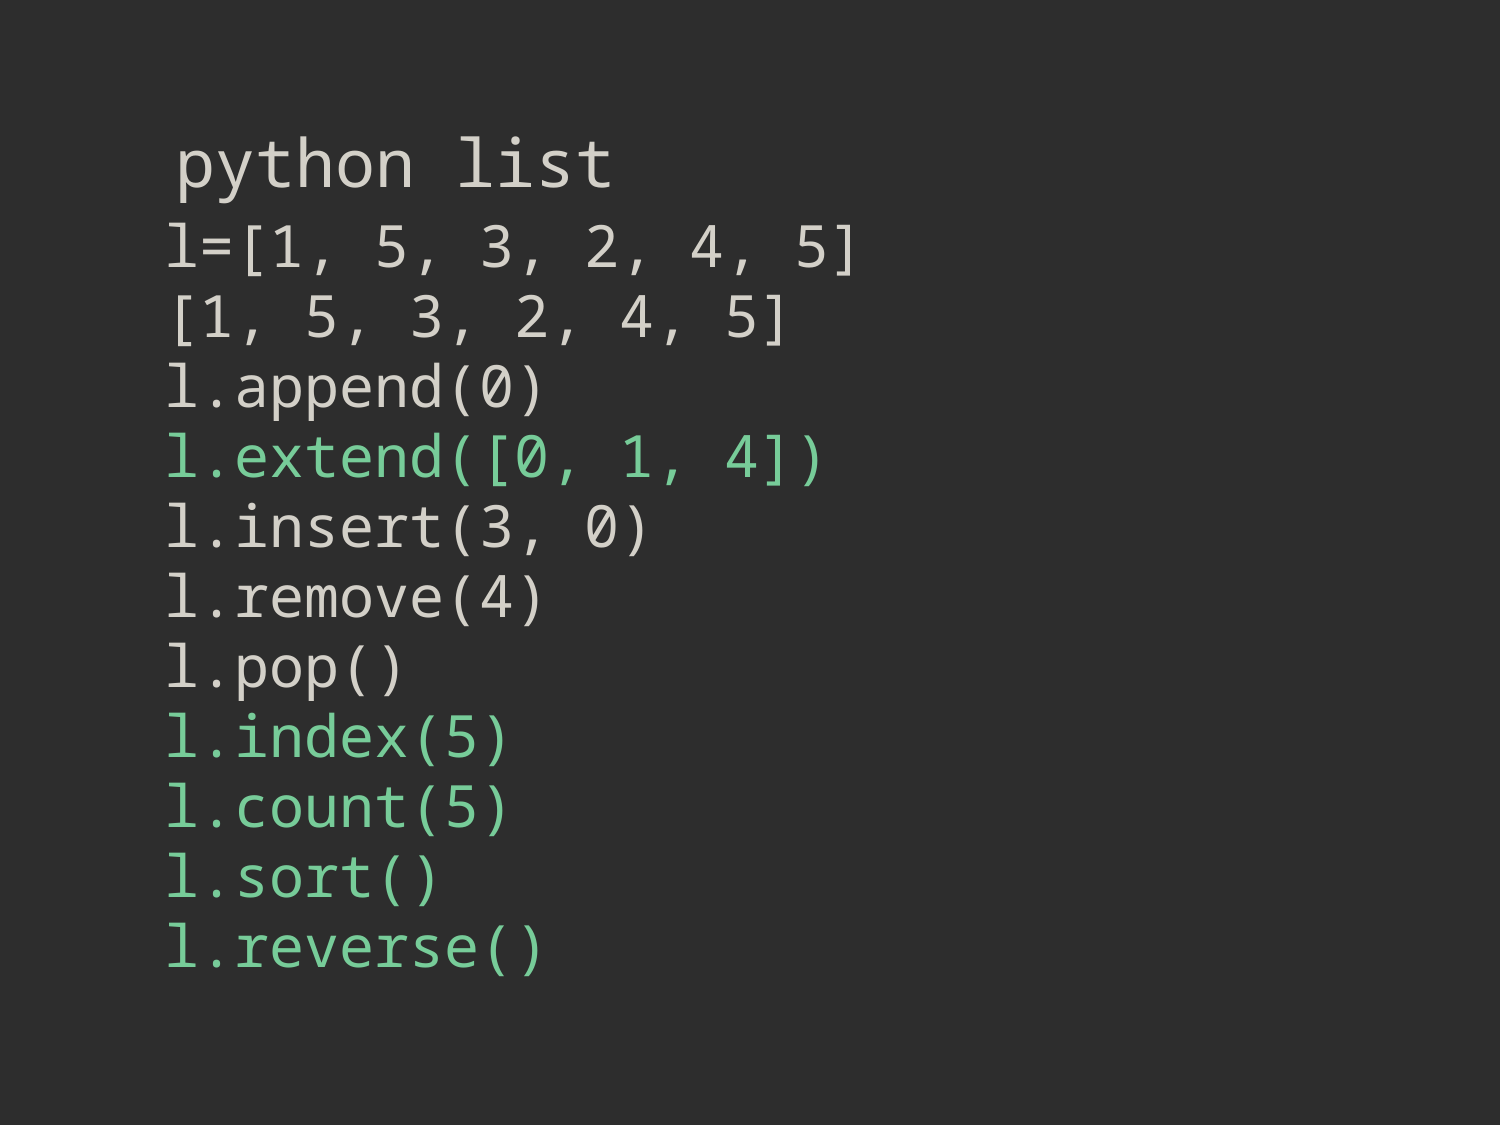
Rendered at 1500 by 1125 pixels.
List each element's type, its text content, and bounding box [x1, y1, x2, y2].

text_box l=[1, 5, 3, 2, 4, 5] [1, 5, 3, 2, 4, 5] l.append(0) l.extend([0, 1, 4]) l.insert(3, 0) l.remove(4) l.pop() l.index(5) l.count(5) l.sort() l.reverse() [0, 201, 1500, 986]
text_box python list [161, 113, 1339, 209]
